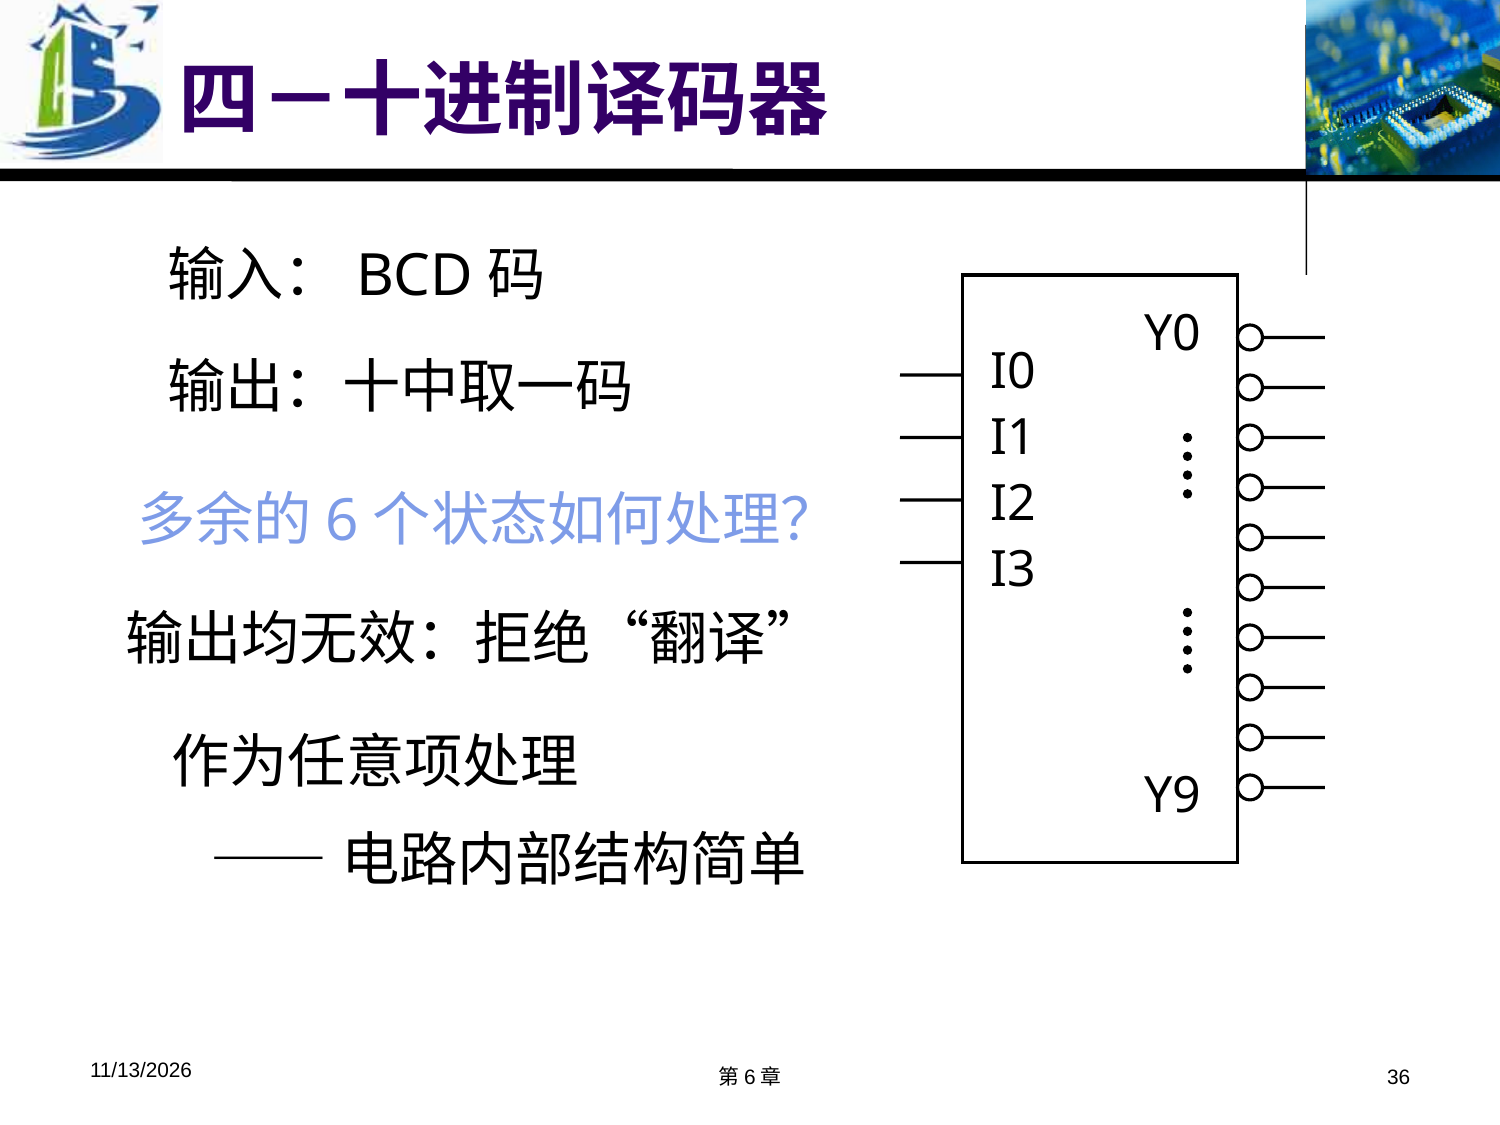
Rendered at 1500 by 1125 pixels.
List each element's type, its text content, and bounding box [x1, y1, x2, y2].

picture [1306, 0, 1500, 175]
picture [0, 0, 163, 163]
slide_number 36 [1074, 1055, 1426, 1101]
title 四－十进制译码器 [164, 30, 1297, 153]
text_box 多余的6个状态如何处理？ [122, 474, 854, 560]
text_box 输出均无效：拒绝“翻译” [110, 593, 839, 679]
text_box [899, 274, 1326, 863]
text_box 输入：BCD码 输出：十中取一码 [152, 187, 649, 427]
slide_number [74, 1048, 426, 1101]
footer 第6章 [512, 1055, 988, 1101]
text_box 作为任意项处理 ——电路内部结构简单 [156, 688, 822, 900]
